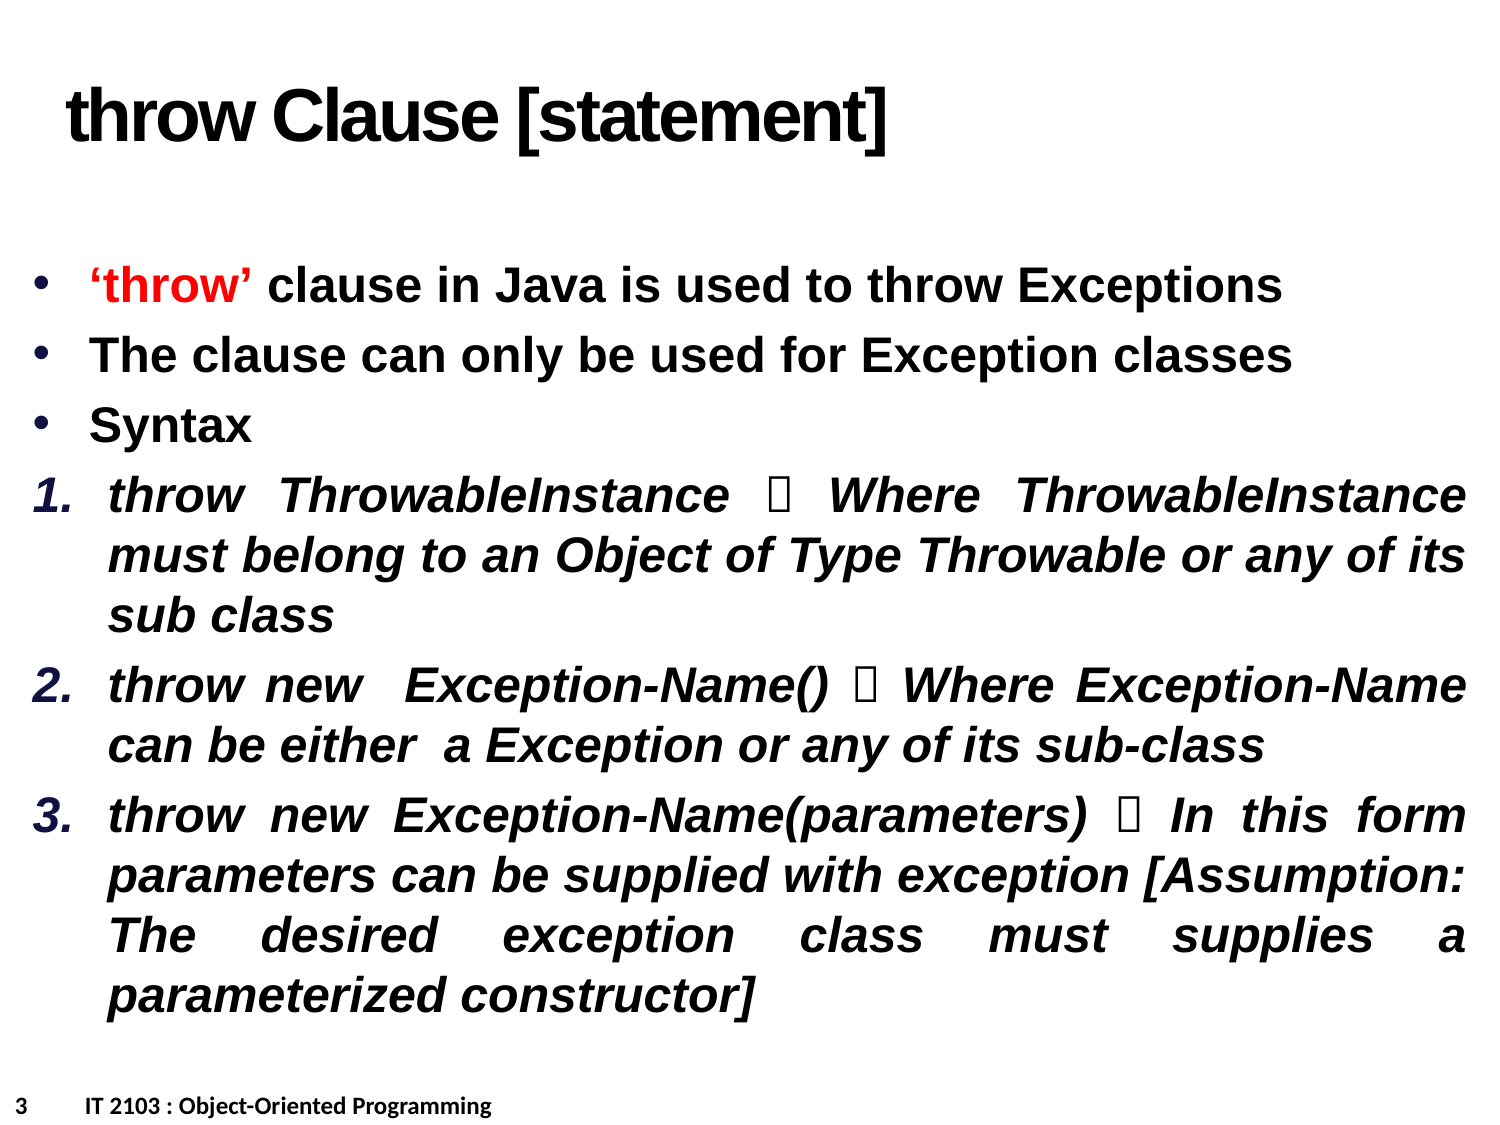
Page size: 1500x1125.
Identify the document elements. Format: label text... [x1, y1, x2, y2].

list ‘throw’ clause in Java is used to throw Exceptions The clause can only be used for Exception classes Syntax throw ThrowableInstance  Where ThrowableInstance must belong to an Object of Type Throwable or any of its sub class throw new Exception-Name()  Where Exception-Name can be either a Exception or any of its sub-class throw new Exception-Name(parameters)  In this form parameters can be supplied with exception [Assumption: The desired exception class must supplies a parameterized constructor] [17, 245, 1483, 1059]
list throw Clause [statement] [50, 24, 1088, 213]
